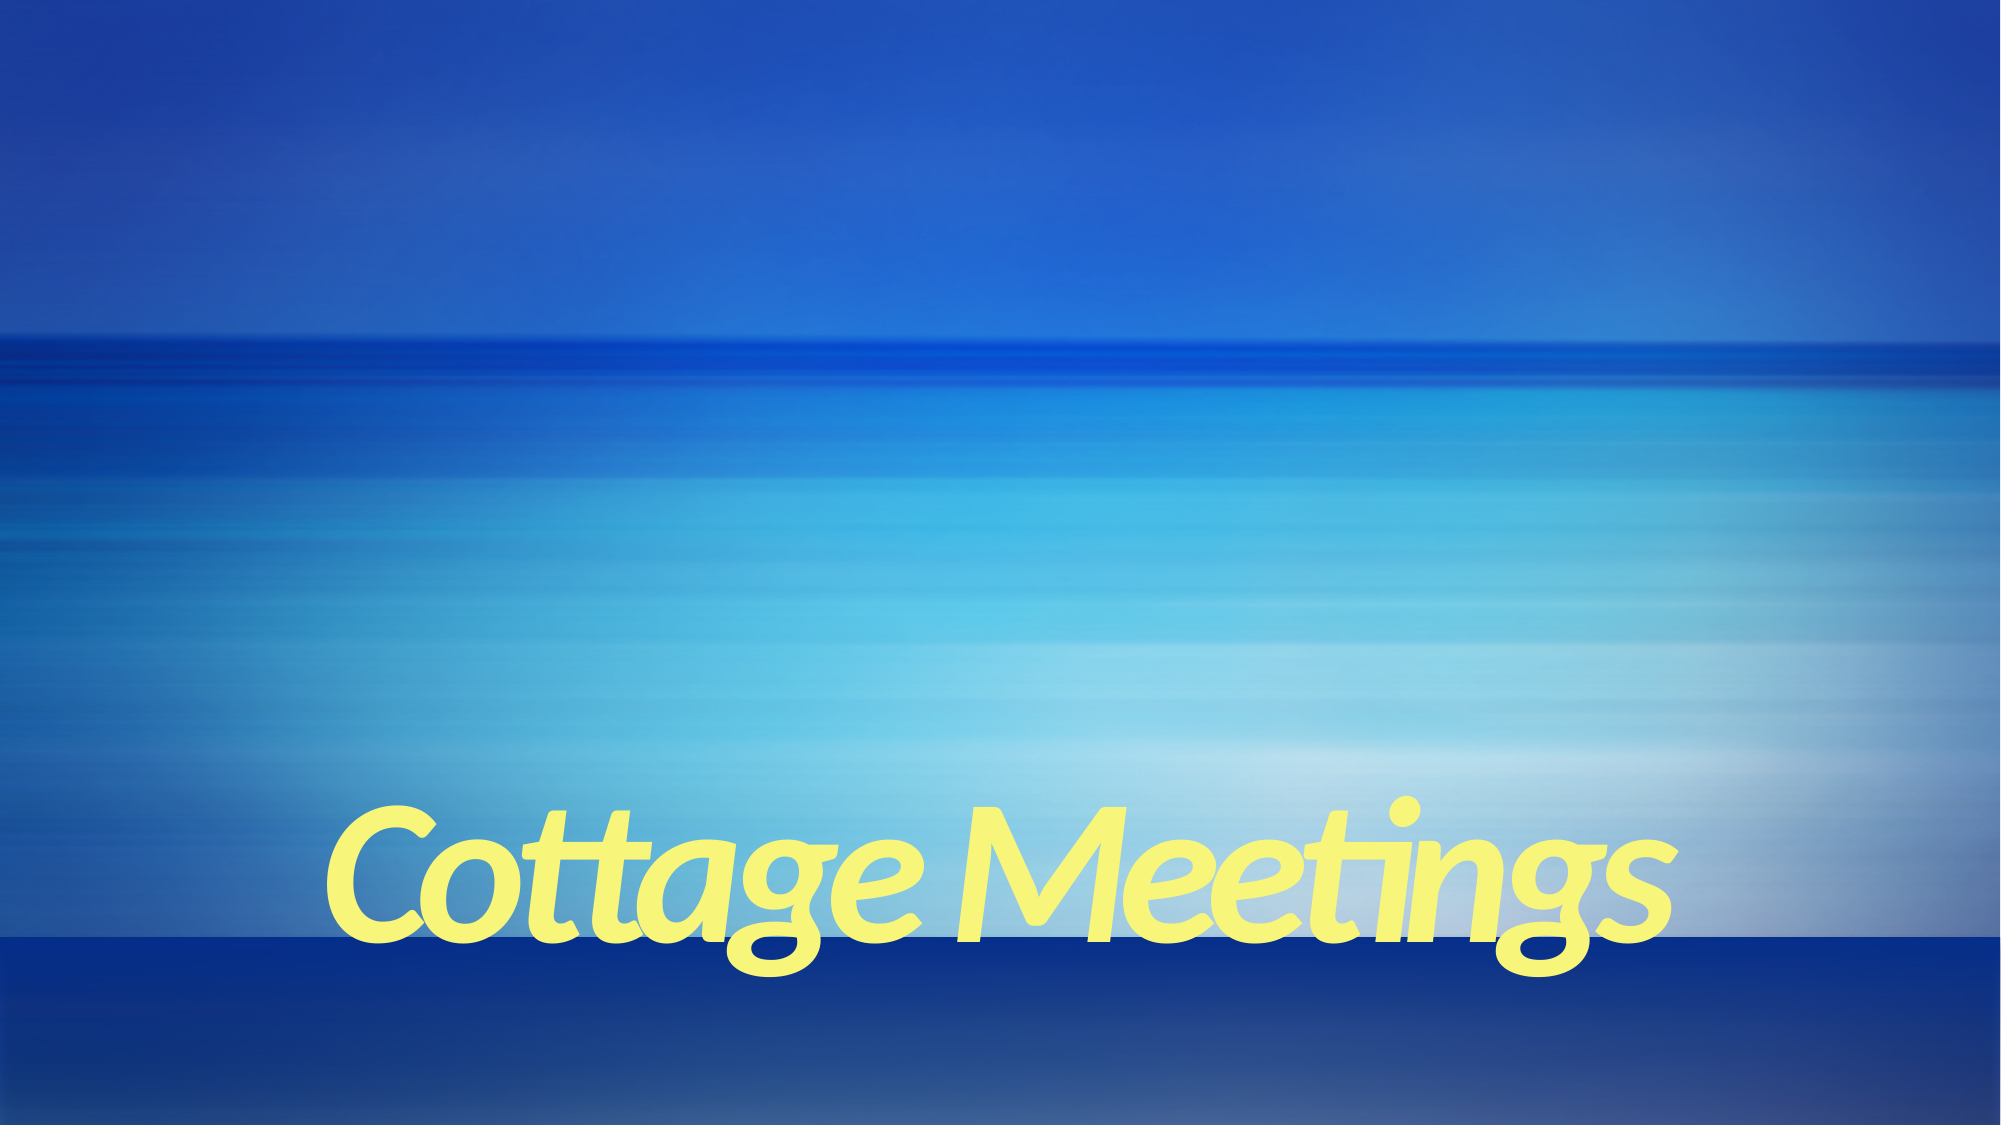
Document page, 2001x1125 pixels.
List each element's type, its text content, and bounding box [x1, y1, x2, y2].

picture [0, 0, 2001, 937]
list Cottage Meetings [249, 762, 1750, 939]
